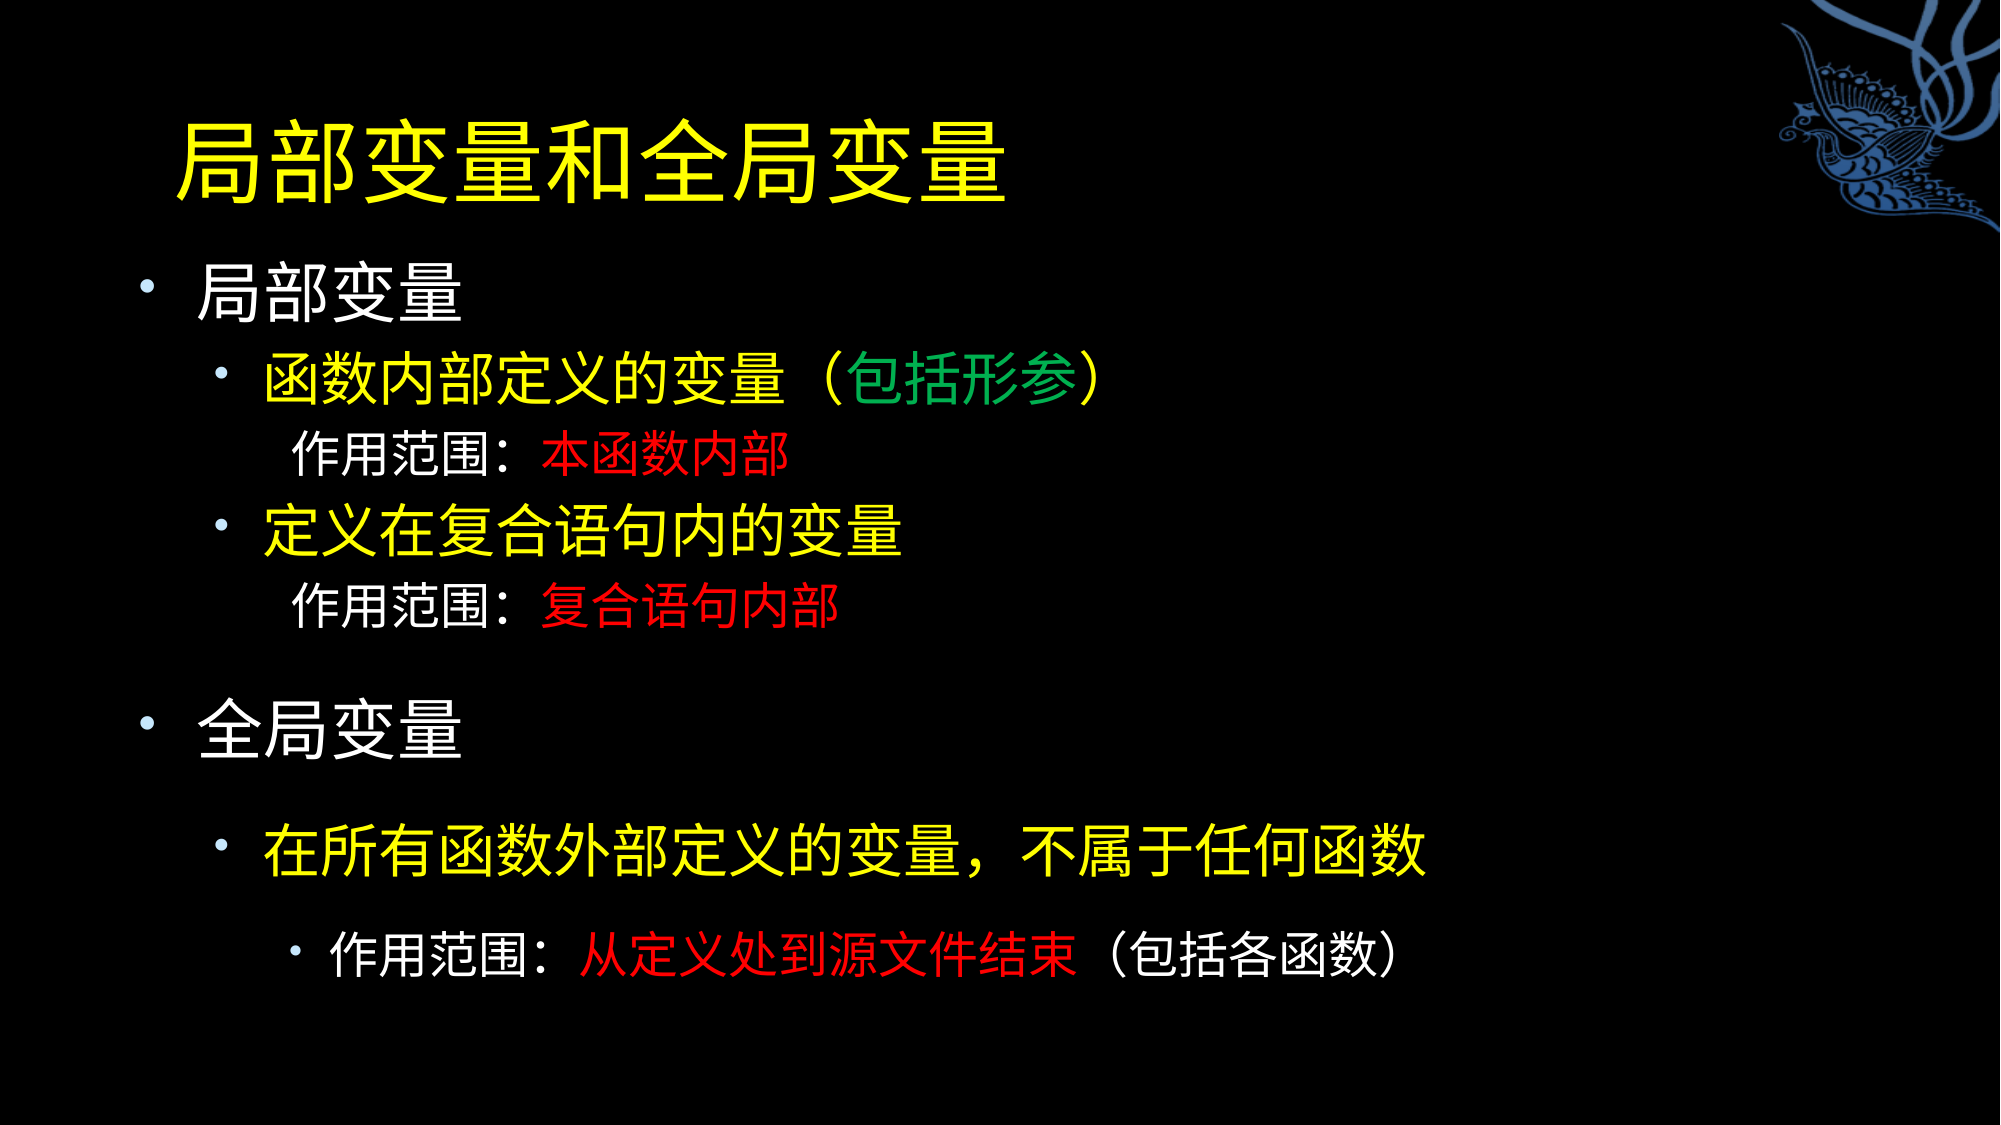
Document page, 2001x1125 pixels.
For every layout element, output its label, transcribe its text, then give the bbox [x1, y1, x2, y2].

list 局部变量 函数内部定义的变量（包括形参） 作用范围：本函数内部 定义在复合语句内的变量 作用范围：复合语句内部 全局变量 在所有函数外部定义的变量，不属于任何函数 作用范围：从定义处到源文件结束（包括各函数） [125, 243, 1522, 1047]
title 局部变量和全局变量 [159, 75, 1450, 243]
